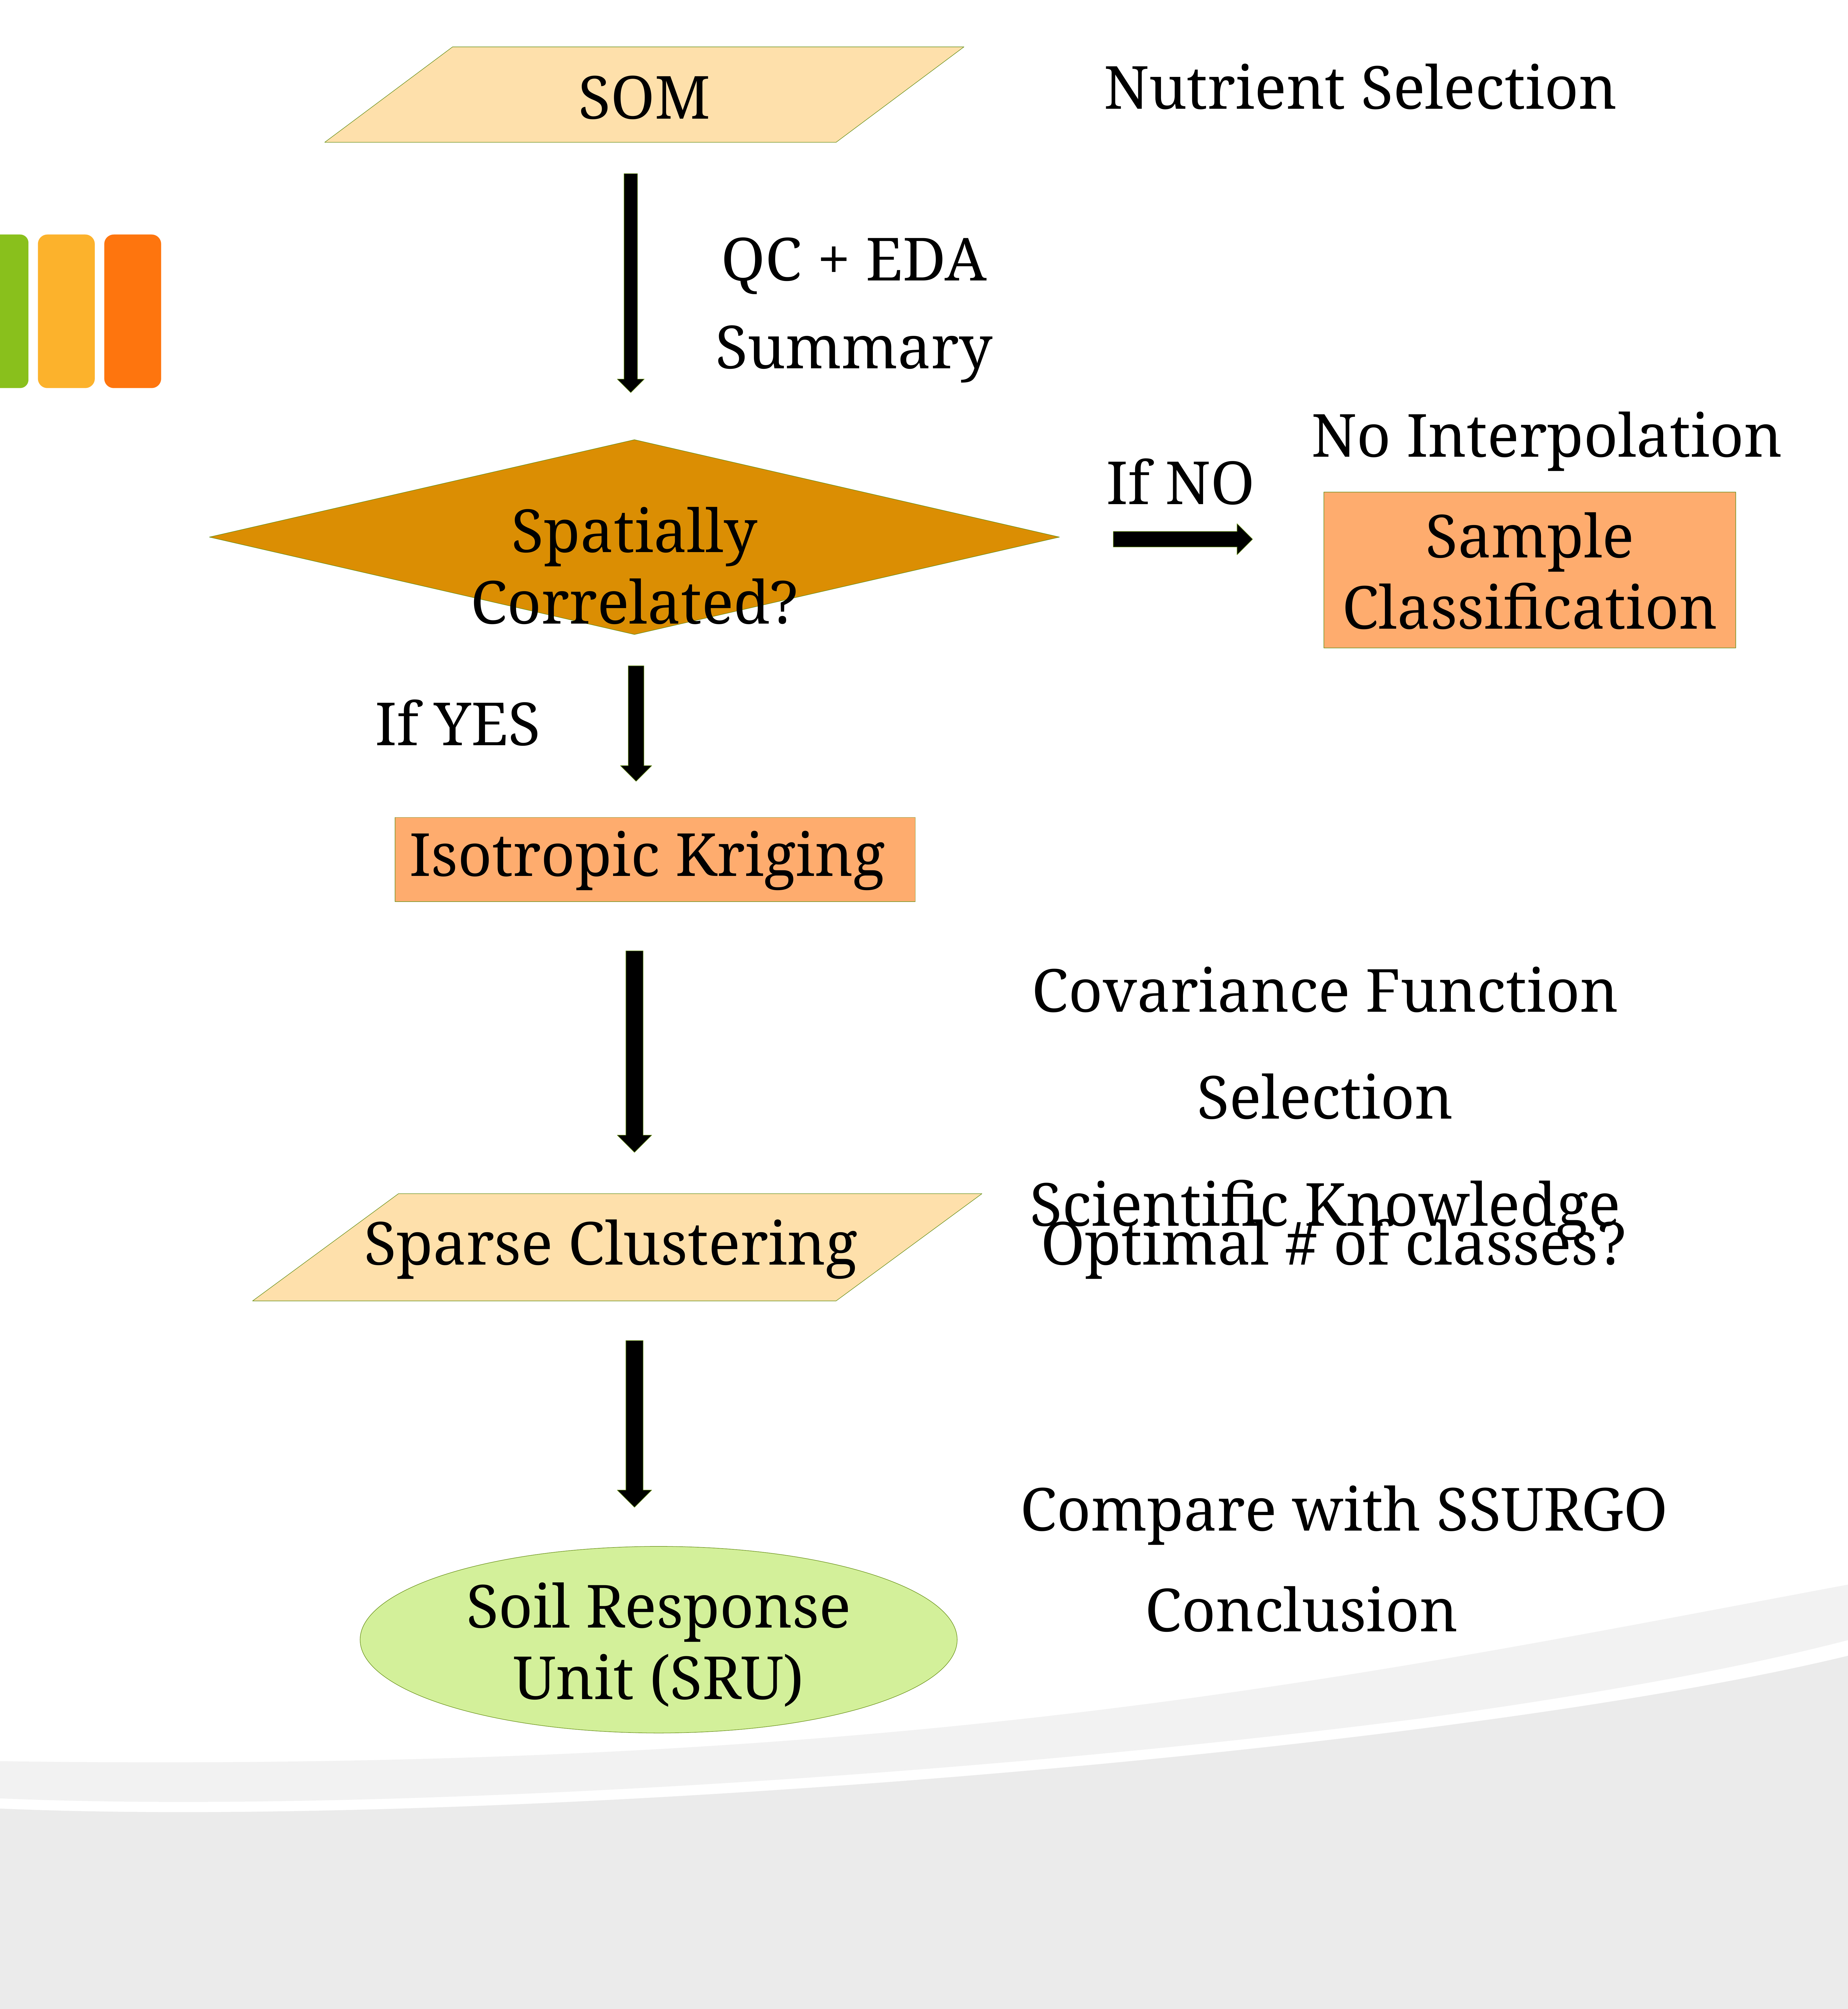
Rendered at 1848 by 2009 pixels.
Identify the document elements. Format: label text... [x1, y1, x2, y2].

text_box [209, 504, 354, 571]
text_box SOM [484, 57, 805, 133]
text_box Summary [478, 307, 1230, 383]
text_box [617, 950, 652, 1153]
text_box Covariance Function Selection Scientific Knowledge [915, 914, 1735, 1240]
text_box [360, 1576, 439, 1703]
text_box Compare with SSURGO [968, 1469, 1721, 1545]
text_box Soil Response Unit (SRU) [439, 1566, 878, 1713]
text_box [617, 1340, 652, 1508]
text_box Sample Classification [1306, 496, 1753, 643]
text_box [1113, 523, 1253, 555]
text_box [473, 1713, 844, 1733]
text_box [1324, 643, 1736, 648]
text_box [624, 294, 638, 307]
text_box [324, 47, 964, 143]
text_box If YES [294, 684, 622, 759]
text_box [1324, 492, 1736, 496]
text_box [620, 665, 652, 782]
text_box QC + EDA [493, 219, 1215, 294]
text_box No Interpolation [1288, 395, 1806, 471]
text_box Optimal # of classes? [957, 1203, 1710, 1279]
text_box Isotropic Kriging [369, 815, 925, 890]
text_box If NO [1017, 443, 1344, 518]
text_box Sparse Clustering [325, 1203, 897, 1279]
text_box [395, 890, 915, 902]
text_box [620, 383, 641, 393]
text_box Conclusion [925, 1570, 1678, 1646]
text_box [624, 173, 638, 219]
text_box [385, 1193, 982, 1257]
text_box [411, 439, 858, 491]
text_box Nutrient Selection [999, 47, 1722, 123]
text_box [252, 1247, 867, 1301]
text_box [474, 1546, 844, 1566]
text_box Spatially Correlated? [354, 491, 915, 638]
text_box [915, 504, 1060, 571]
text_box [878, 1576, 957, 1703]
